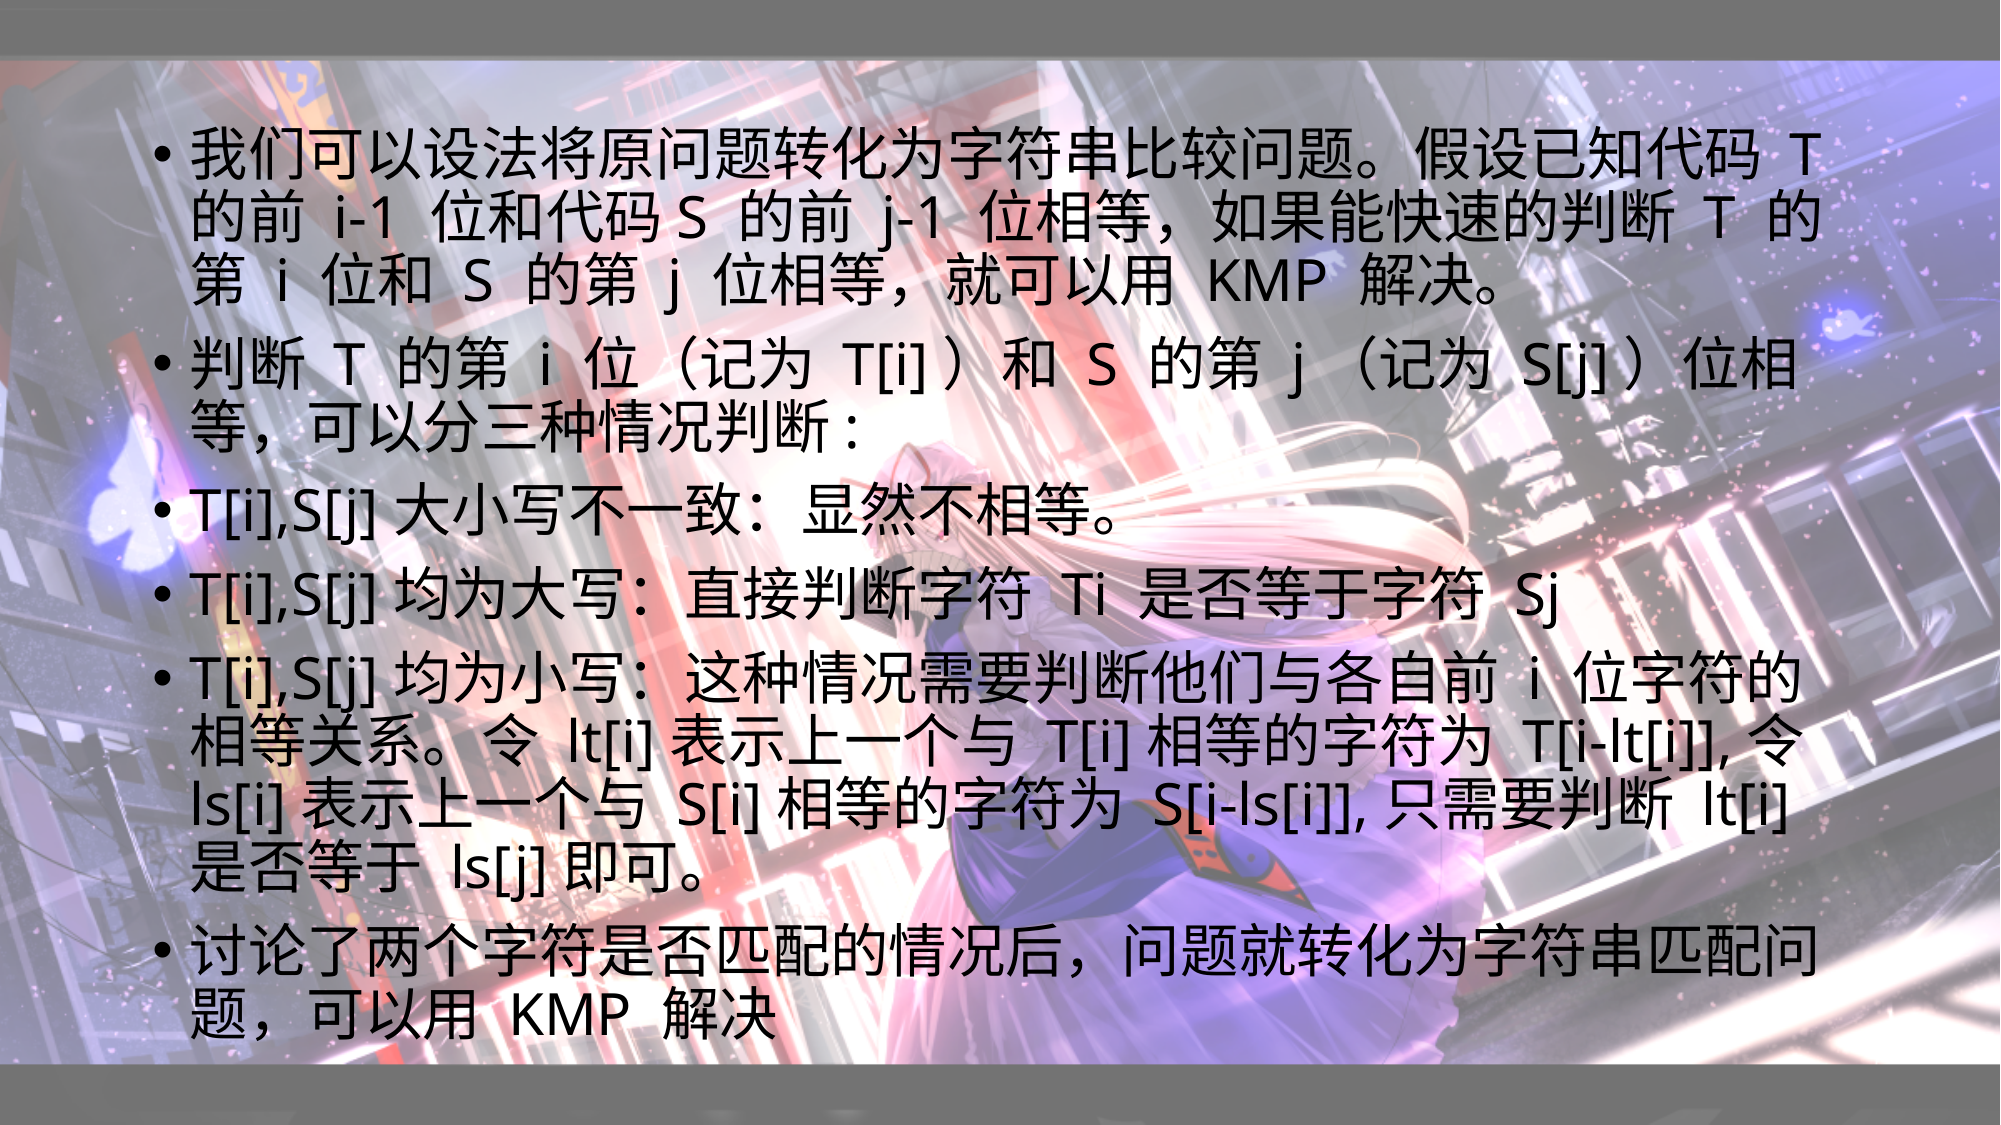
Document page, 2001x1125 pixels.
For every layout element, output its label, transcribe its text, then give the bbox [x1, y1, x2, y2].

list 我们可以设法将原问题转化为字符串比较问题。假设已知代码 T 的前 i-1 位和代码S 的前 j-1 位相等，如果能快速的判断 T 的第 i 位和 S 的第 j 位相等，就可以用 KMP 解决。 判断 T 的第 i 位（记为 T[i]）和 S 的第 j（记为 S[j]）位相等，可以分三种情况判断: T[i],S[j]大小写不一致：显然不相等。 T[i],S[j]均为大写：直接判断字符 Ti 是否等于字符 Sj T[i],S[j]均为小写：这种情况需要判断他们与各自前 i 位字符的相等关系。令 lt[i]表示上一个与 T[i]相等的字符为 T[i-lt[i]],令 ls[i]表示上一个与 S[i]相等的字符为 S[i-ls[i]],只需要判断 lt[i]是否等于 ls[j]即可。 讨论了两个字符是否匹配的情况后，问题就转化为字符串匹配问题，可以用 KMP 解决 [137, 117, 1863, 1014]
